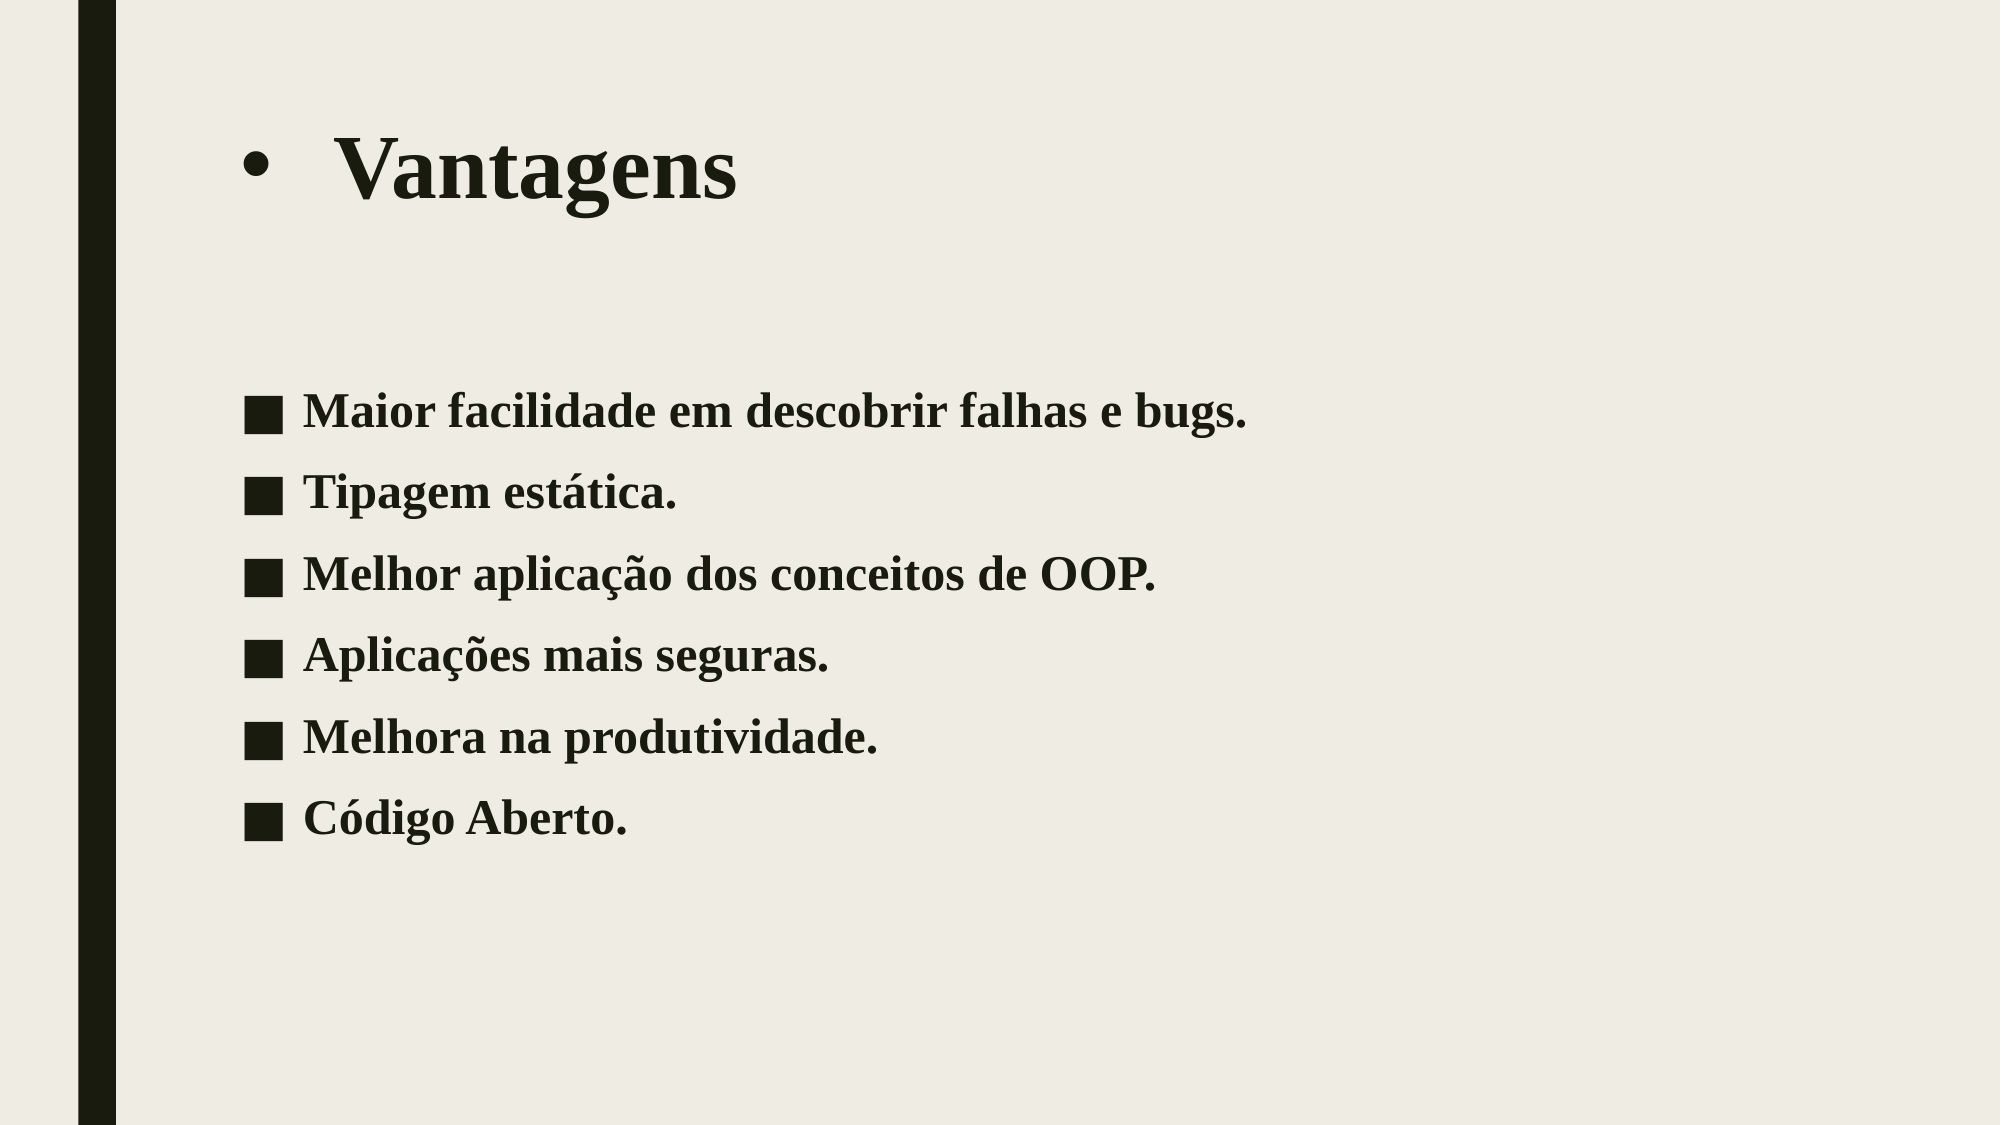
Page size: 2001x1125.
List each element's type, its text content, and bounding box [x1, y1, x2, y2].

title Vantagens [225, 112, 1800, 357]
list Maior facilidade em descobrir falhas e bugs. Tipagem estática. Melhor aplicação dos conceitos de OOP. Aplicações mais seguras. Melhora na produtividade. Código Aberto. [225, 375, 1800, 963]
